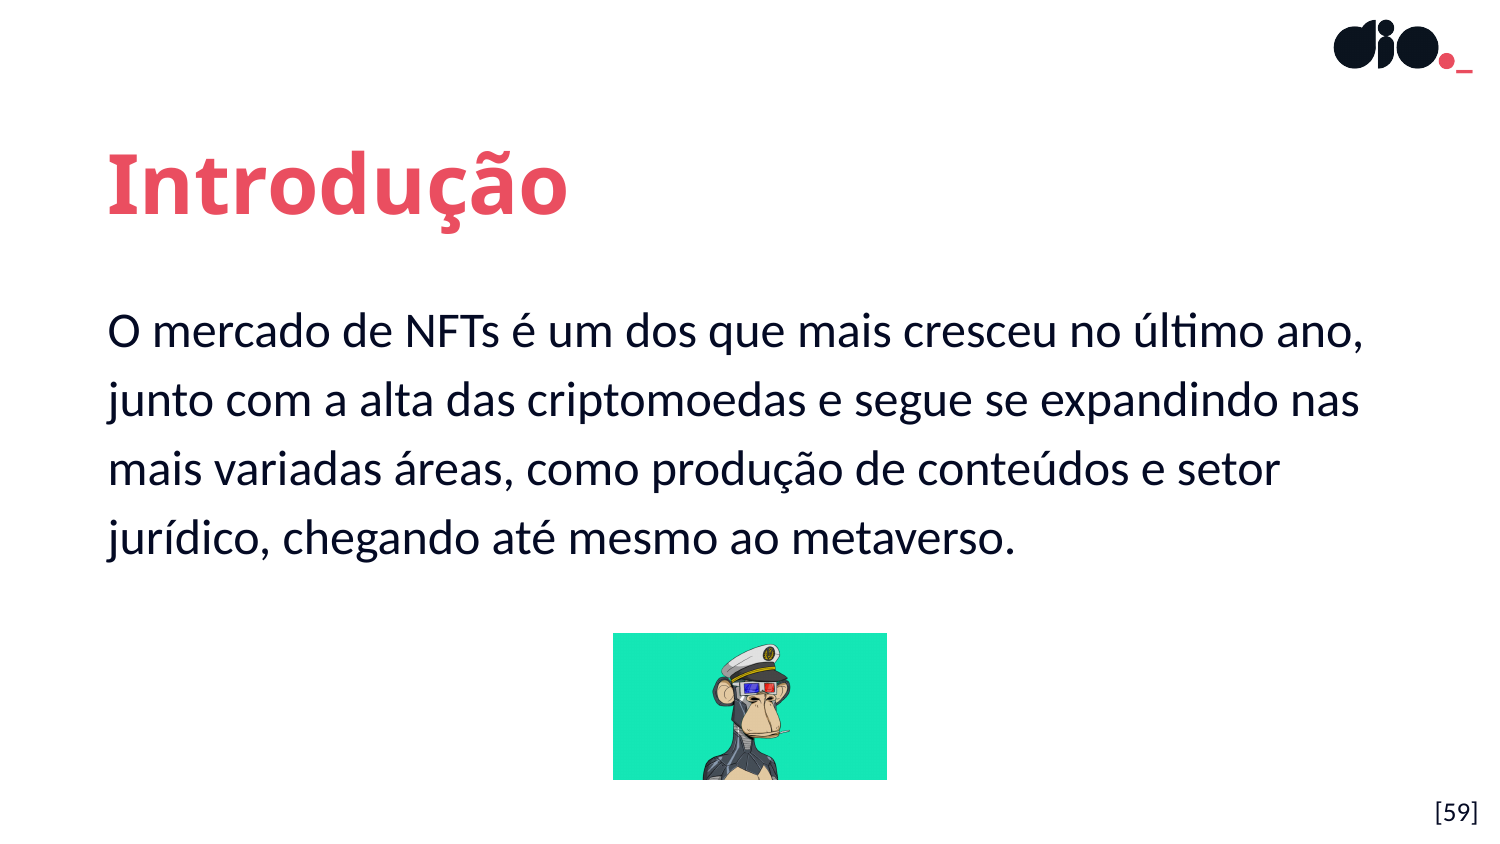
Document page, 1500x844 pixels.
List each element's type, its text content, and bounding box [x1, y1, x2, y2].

text_box Introdução [92, 104, 1408, 243]
slide_number [59] [1403, 779, 1494, 844]
text_box O mercado de NFTs é um dos que mais cresceu no último ano, junto com a alta das criptomoedas e segue se expandindo nas mais variadas áreas, como produção de conteúdos e setor jurídico, chegando até mesmo ao metaverso. [92, 242, 1457, 610]
picture [613, 633, 887, 780]
picture [1333, 19, 1473, 74]
